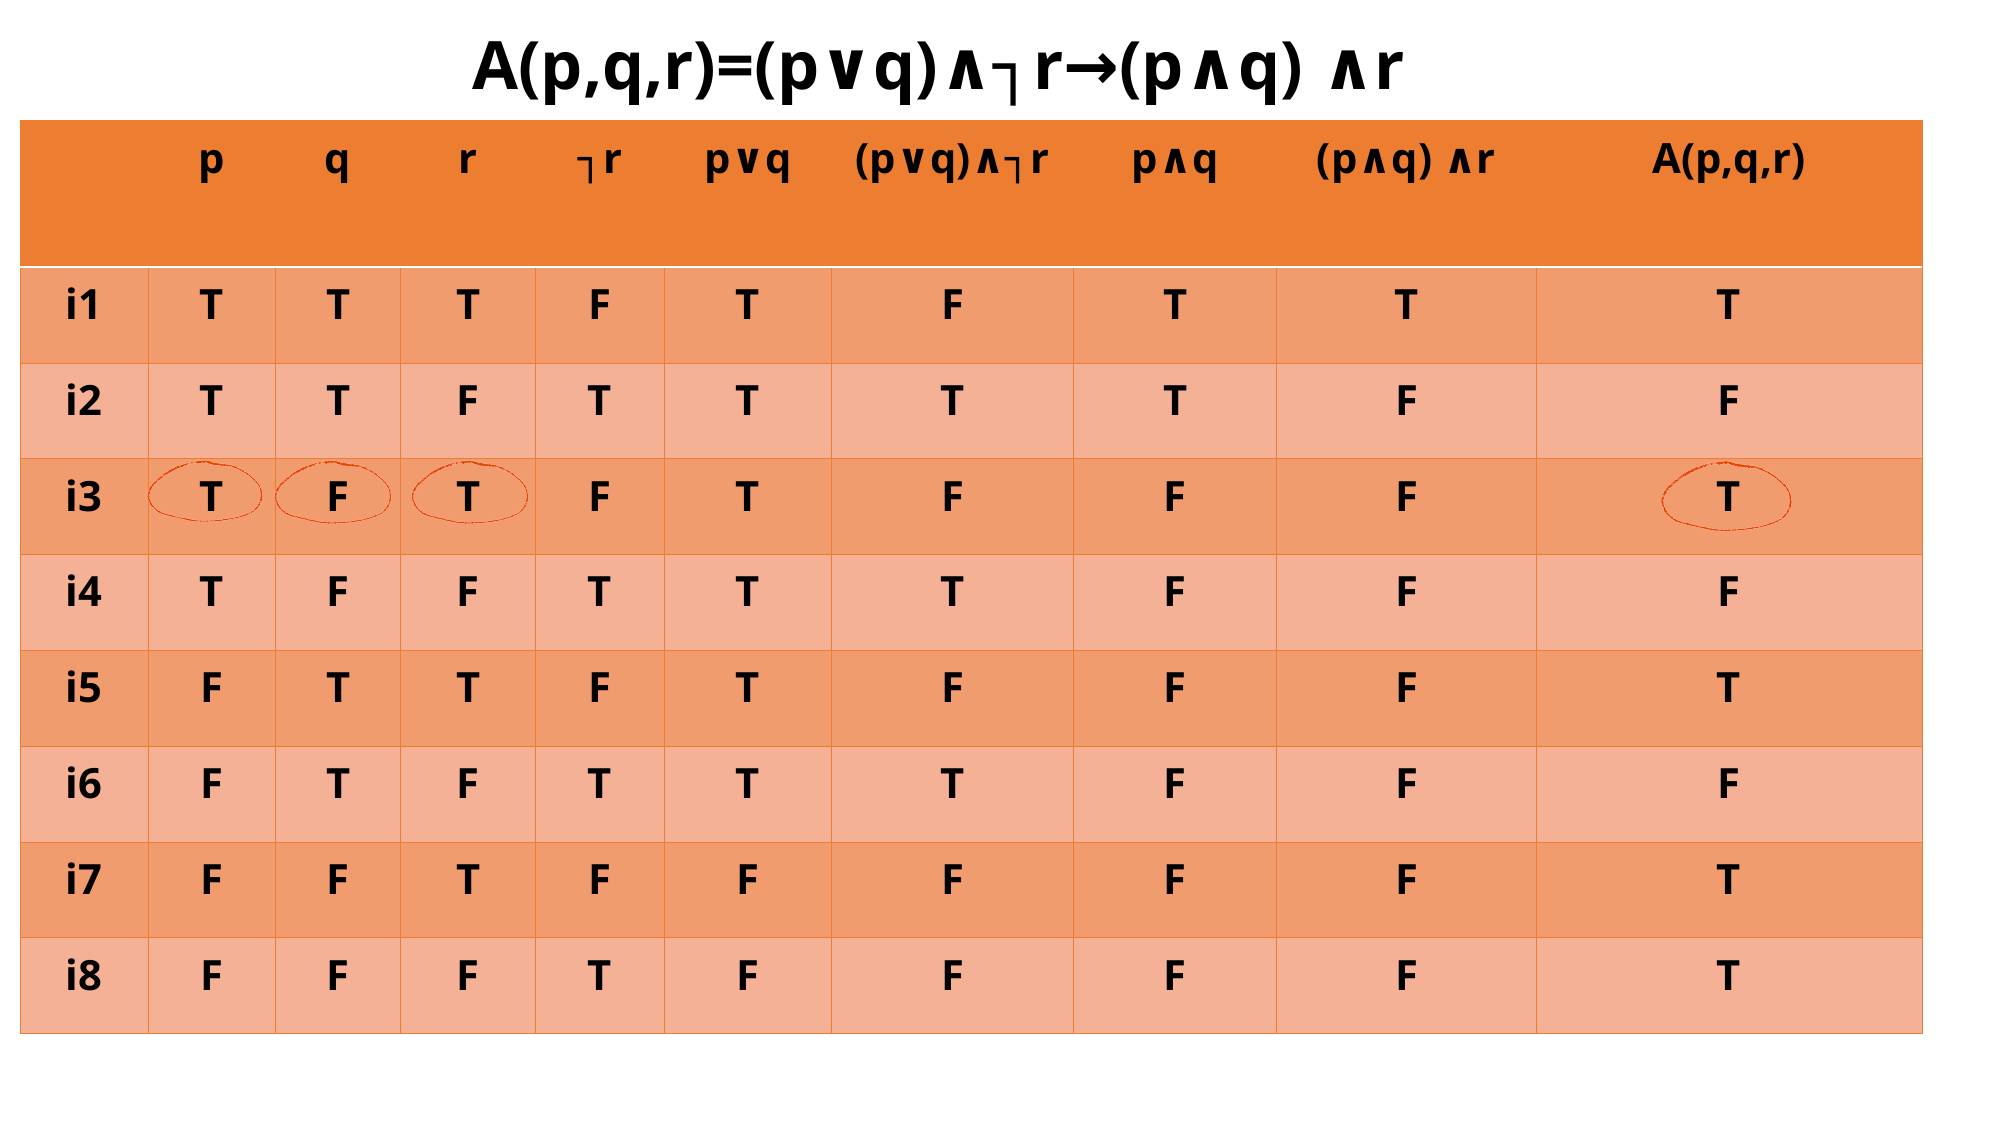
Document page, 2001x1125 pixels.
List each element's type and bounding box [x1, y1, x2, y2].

table_cell [276, 364, 400, 458]
table_cell [21, 268, 148, 363]
table_cell [1074, 843, 1276, 937]
table_cell [149, 527, 275, 554]
table_cell [276, 938, 400, 1033]
table_cell [401, 364, 535, 458]
table_cell [665, 268, 831, 363]
table_cell [536, 747, 664, 842]
table_cell [1277, 364, 1536, 458]
table_cell [1277, 268, 1536, 363]
table_cell [1074, 651, 1276, 746]
table_cell [1537, 843, 1922, 937]
table_cell [536, 651, 664, 746]
table_cell [149, 364, 275, 455]
table_cell [21, 364, 148, 458]
table_cell [1537, 651, 1922, 746]
table_cell [832, 747, 1073, 842]
table_cell [276, 651, 400, 746]
table_cell [149, 268, 275, 363]
table_header [276, 121, 400, 266]
table_cell [21, 555, 148, 650]
table_cell [1537, 555, 1922, 650]
table_cell [1537, 268, 1922, 363]
table_cell [149, 938, 275, 1033]
table_cell [665, 651, 831, 746]
table_cell [149, 843, 275, 937]
table_cell [401, 268, 535, 363]
table_cell [665, 747, 831, 842]
table_cell [832, 459, 1073, 554]
table_cell [665, 938, 831, 1033]
table_cell [665, 459, 831, 554]
table_cell [276, 459, 400, 554]
table_cell [1277, 555, 1536, 650]
table_header [1537, 121, 1922, 266]
table_cell [1074, 747, 1276, 842]
table_cell [536, 268, 664, 363]
table_cell [832, 555, 1073, 650]
table_cell [1537, 747, 1922, 842]
table_cell [21, 747, 148, 842]
table_cell [276, 268, 400, 363]
table_cell [401, 651, 535, 746]
table_cell [665, 843, 831, 937]
table_cell [832, 651, 1073, 746]
table_header [665, 121, 831, 266]
table_header [1074, 121, 1276, 266]
table_cell [401, 459, 535, 554]
table_cell [401, 938, 535, 1033]
table_cell [149, 651, 275, 746]
table_cell [832, 938, 1073, 1033]
table_cell [1074, 459, 1276, 554]
table_header [1277, 121, 1536, 266]
text_box [433, 15, 1445, 110]
table_cell [1277, 747, 1536, 842]
table_cell [21, 938, 148, 1033]
table_cell [276, 747, 400, 842]
table_cell [536, 843, 664, 937]
table_cell [276, 555, 400, 650]
picture [404, 455, 535, 529]
table_cell [536, 459, 664, 554]
table_cell [1074, 268, 1276, 363]
table_cell [665, 555, 831, 650]
table_header [401, 121, 535, 266]
table_cell [1277, 843, 1536, 937]
table_cell [1277, 651, 1536, 746]
table_cell [1074, 938, 1276, 1033]
table_cell [1277, 938, 1536, 1033]
table_cell [1537, 938, 1922, 1033]
table_cell [401, 555, 535, 650]
table_cell [832, 843, 1073, 937]
table_cell [276, 843, 400, 937]
table_cell [832, 268, 1073, 363]
table_cell [1074, 555, 1276, 650]
table_cell [21, 459, 148, 554]
picture [141, 455, 398, 529]
table_cell [149, 555, 275, 650]
table_cell [665, 364, 831, 458]
table_cell [21, 651, 148, 746]
table_cell [401, 843, 535, 937]
table_cell [536, 938, 664, 1033]
table_cell [536, 364, 664, 458]
table_header [149, 121, 275, 266]
table_header [536, 121, 664, 266]
table_cell [832, 364, 1073, 458]
table_cell [21, 843, 148, 937]
table_cell [1277, 459, 1536, 554]
table_header [832, 121, 1073, 266]
table_cell [1537, 459, 1922, 554]
table_cell [401, 747, 535, 842]
table_header [21, 121, 148, 266]
table_cell [536, 555, 664, 650]
table_cell [1537, 364, 1922, 458]
table_cell [149, 747, 275, 842]
table_cell [1074, 364, 1276, 458]
picture [1654, 455, 1799, 537]
